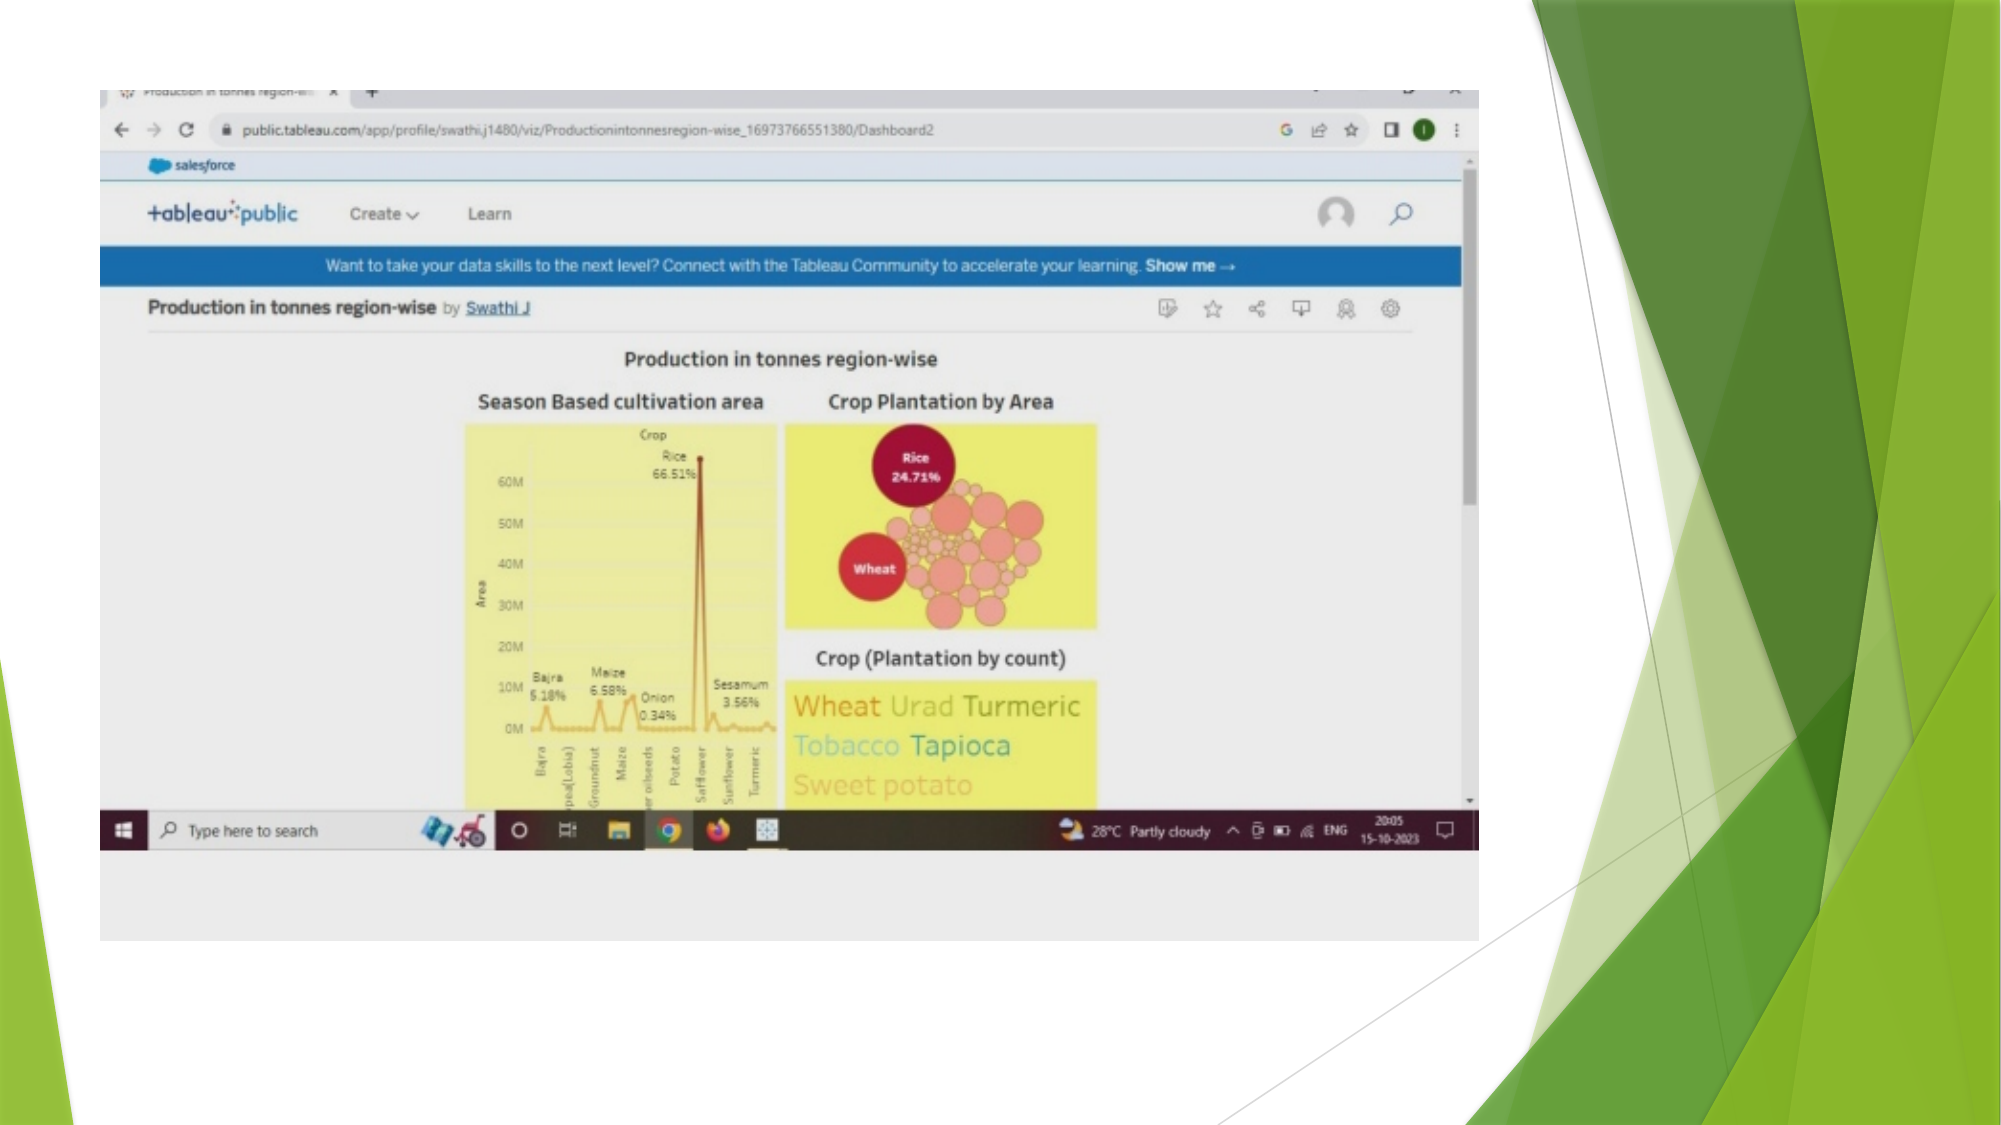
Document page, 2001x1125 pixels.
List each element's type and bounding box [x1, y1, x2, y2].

list [100, 90, 1480, 941]
